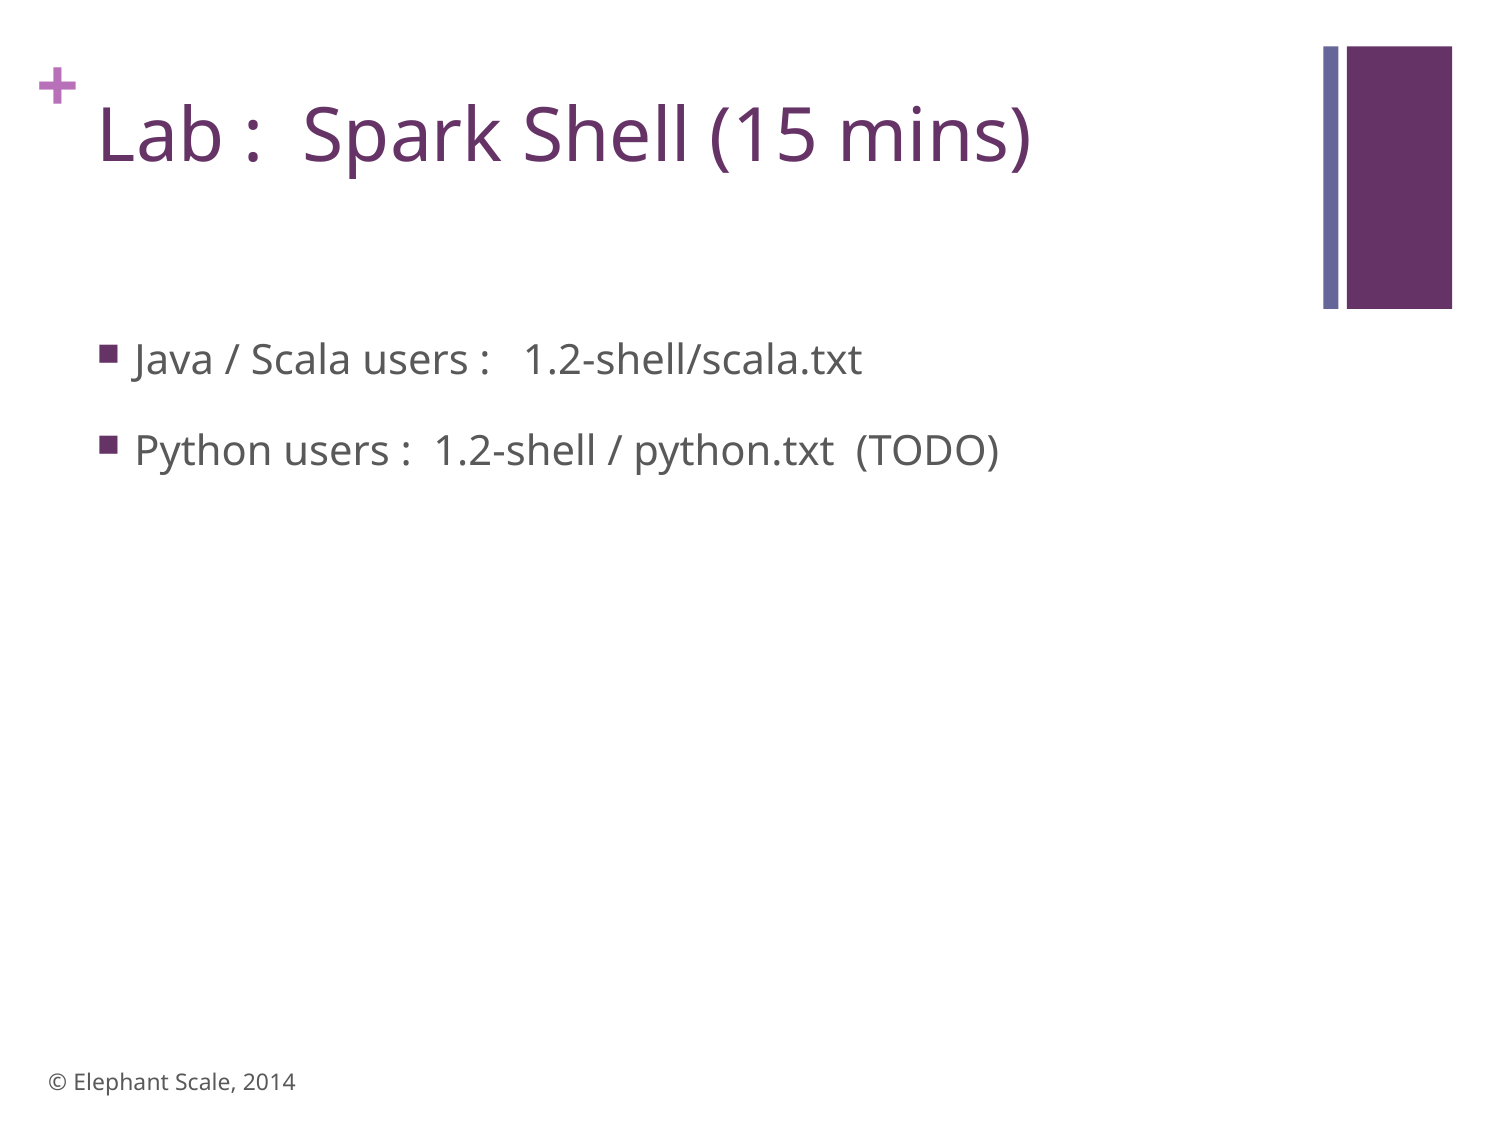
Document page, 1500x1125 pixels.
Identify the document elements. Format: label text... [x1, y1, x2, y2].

footer © Elephant Scale, 2014 [33, 1053, 1038, 1114]
list Java / Scala users : 1.2-shell/scala.txt Python users : 1.2-shell / python.txt (TODO) [81, 324, 1322, 1005]
title Lab : Spark Shell (15 mins) [81, 79, 1322, 263]
